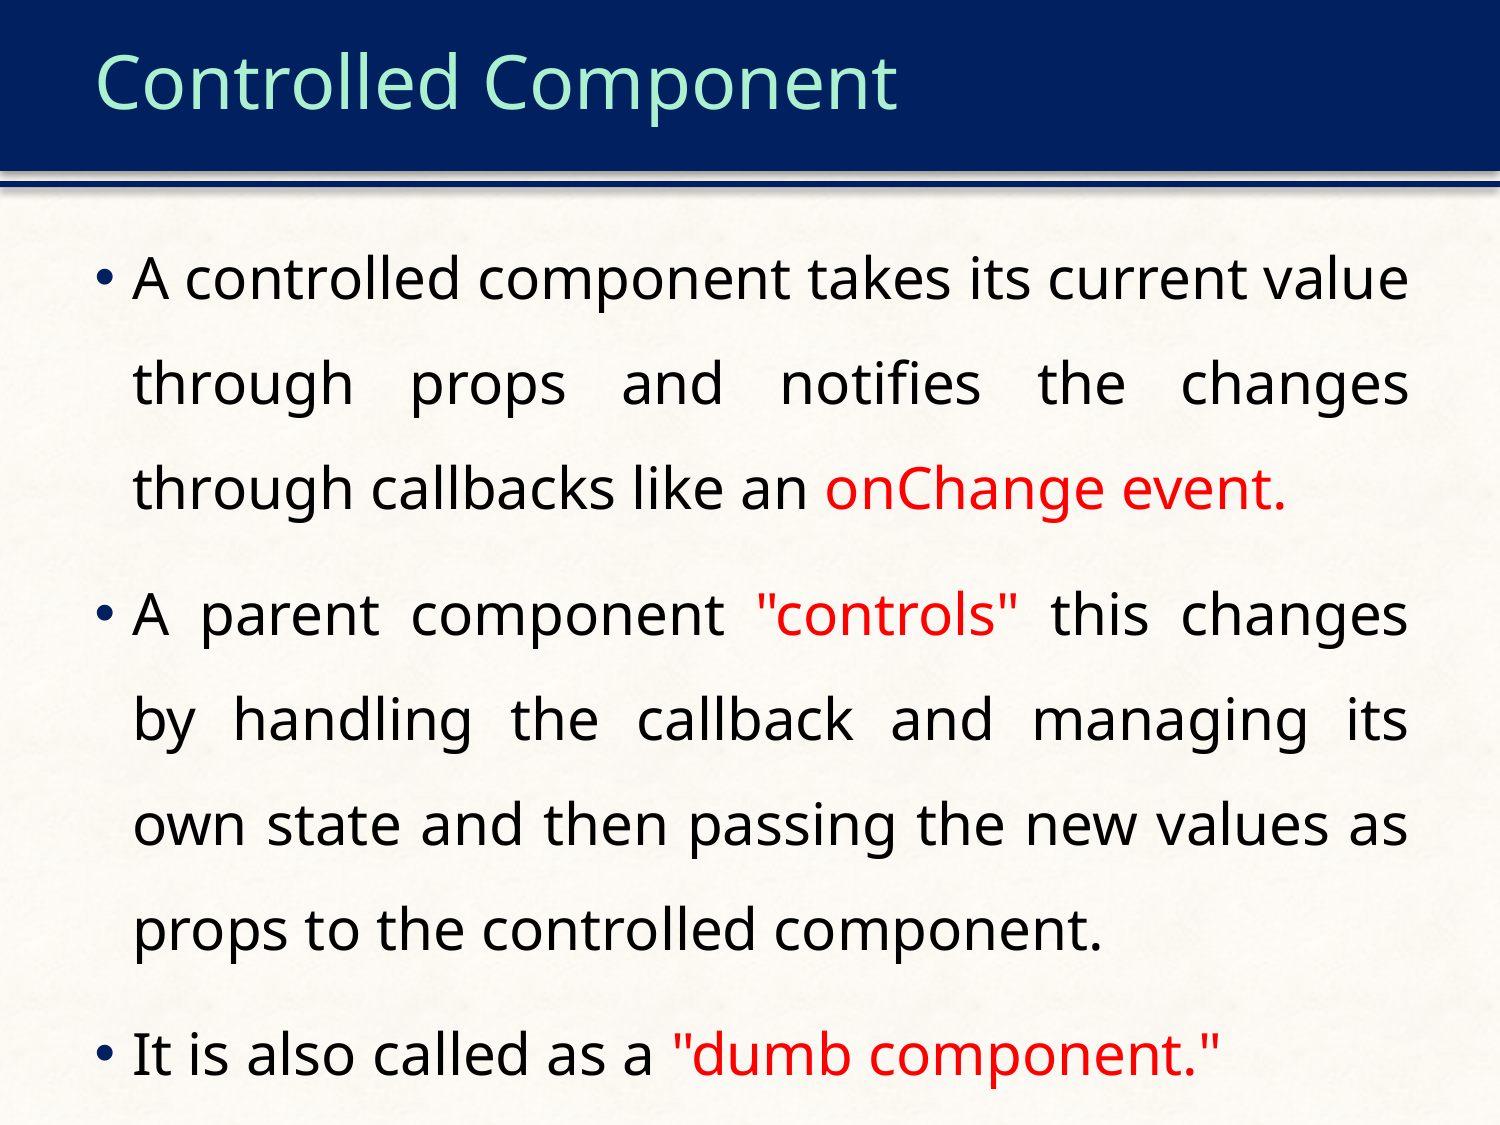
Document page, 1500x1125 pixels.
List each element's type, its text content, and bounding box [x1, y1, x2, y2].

list A controlled component takes its current value through props and notifies the changes through callbacks like an onChange event. A parent component "controls" this changes by handling the callback and managing its own state and then passing the new values as props to the controlled component. It is also called as a "dumb component." [79, 198, 1425, 1114]
title Controlled Component [79, 0, 1500, 171]
